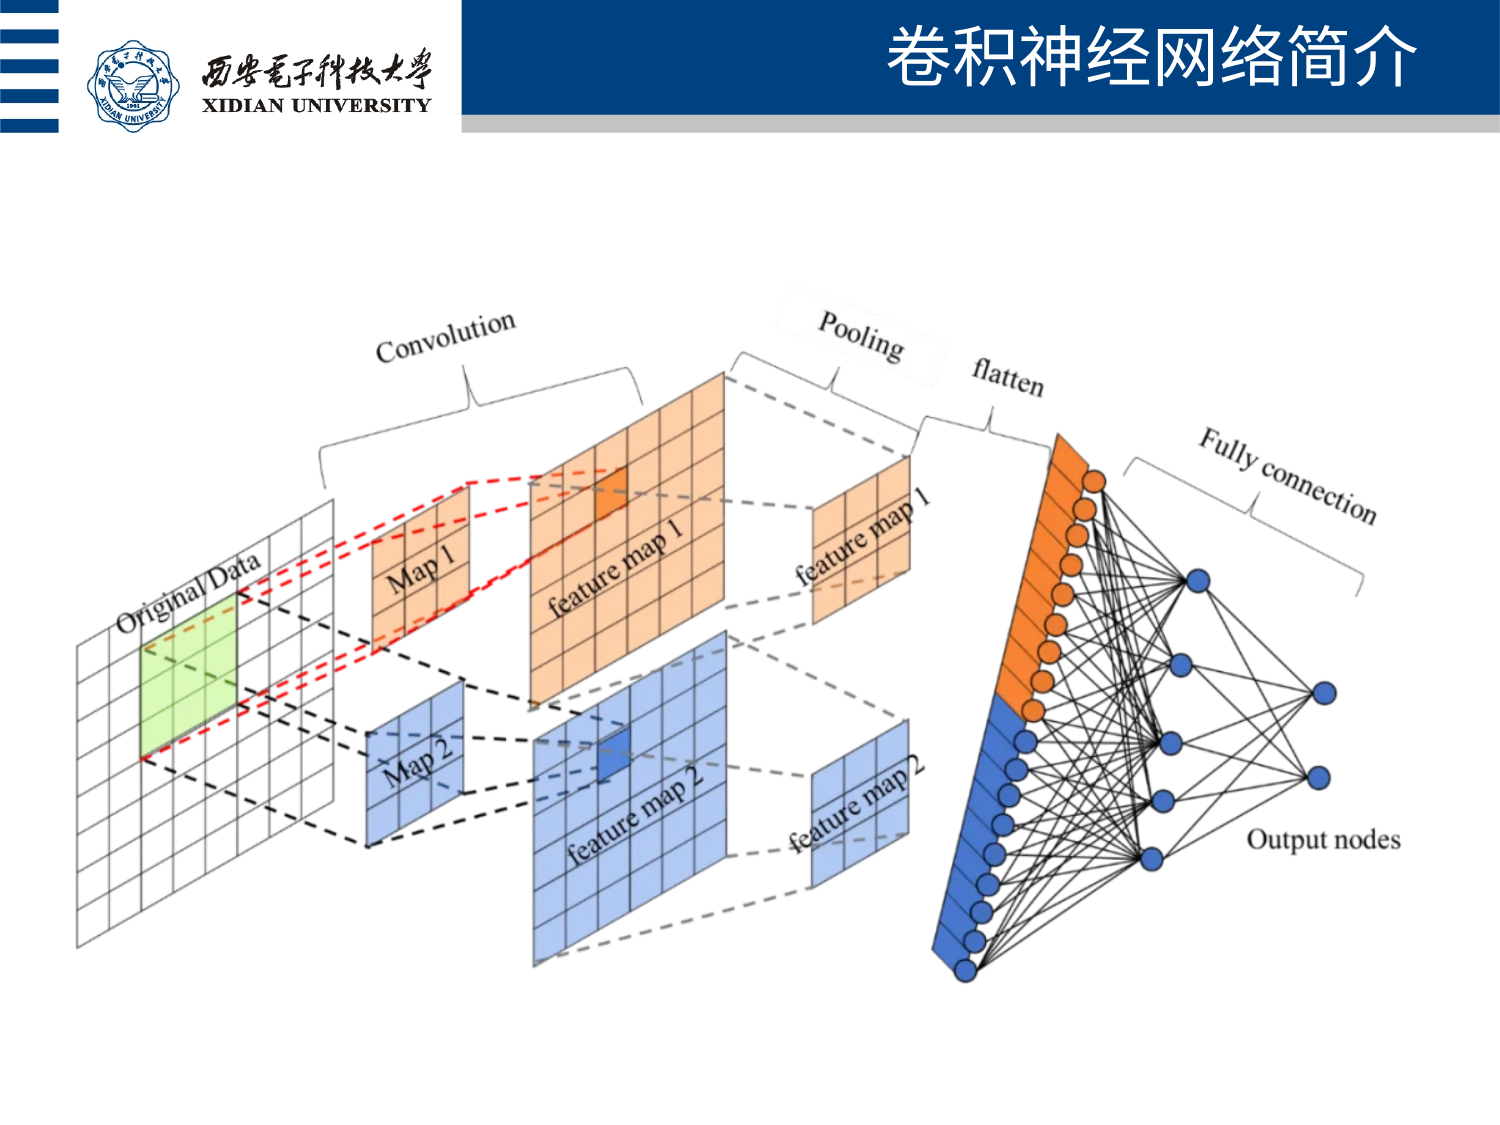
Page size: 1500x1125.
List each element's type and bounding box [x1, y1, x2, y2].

list [74, 282, 1425, 985]
picture [0, 0, 1500, 1125]
